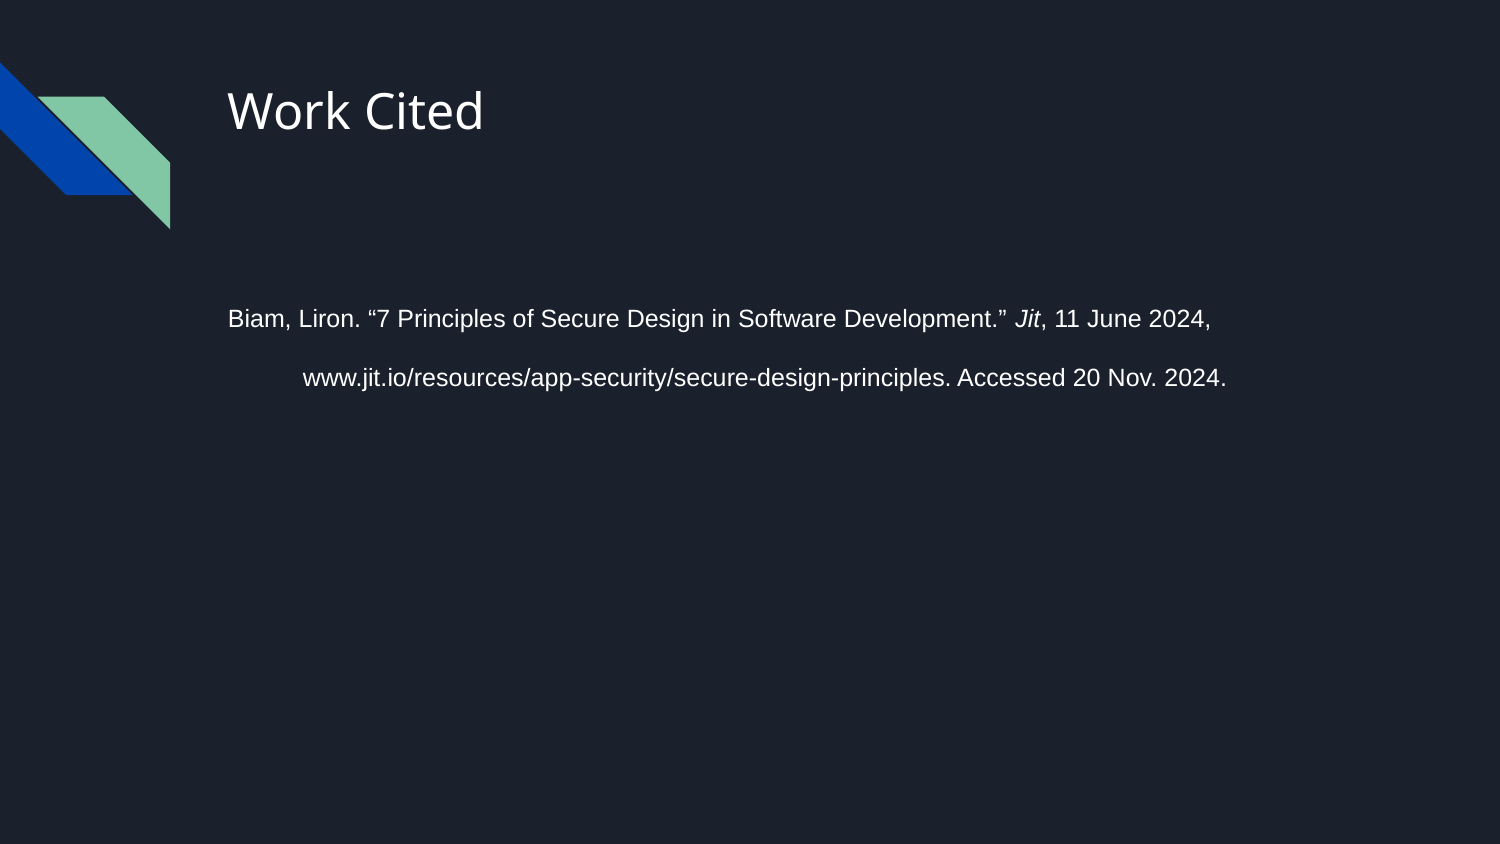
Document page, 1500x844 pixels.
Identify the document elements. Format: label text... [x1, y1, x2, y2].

title Work Cited [212, 64, 1368, 215]
list Biam, Liron. “7 Principles of Secure Design in Software Development.” Jit, 11 June 2024, www.jit.io/resources/app-security/secure-design-principles. Accessed 20 Nov. 2024. [212, 257, 1368, 735]
